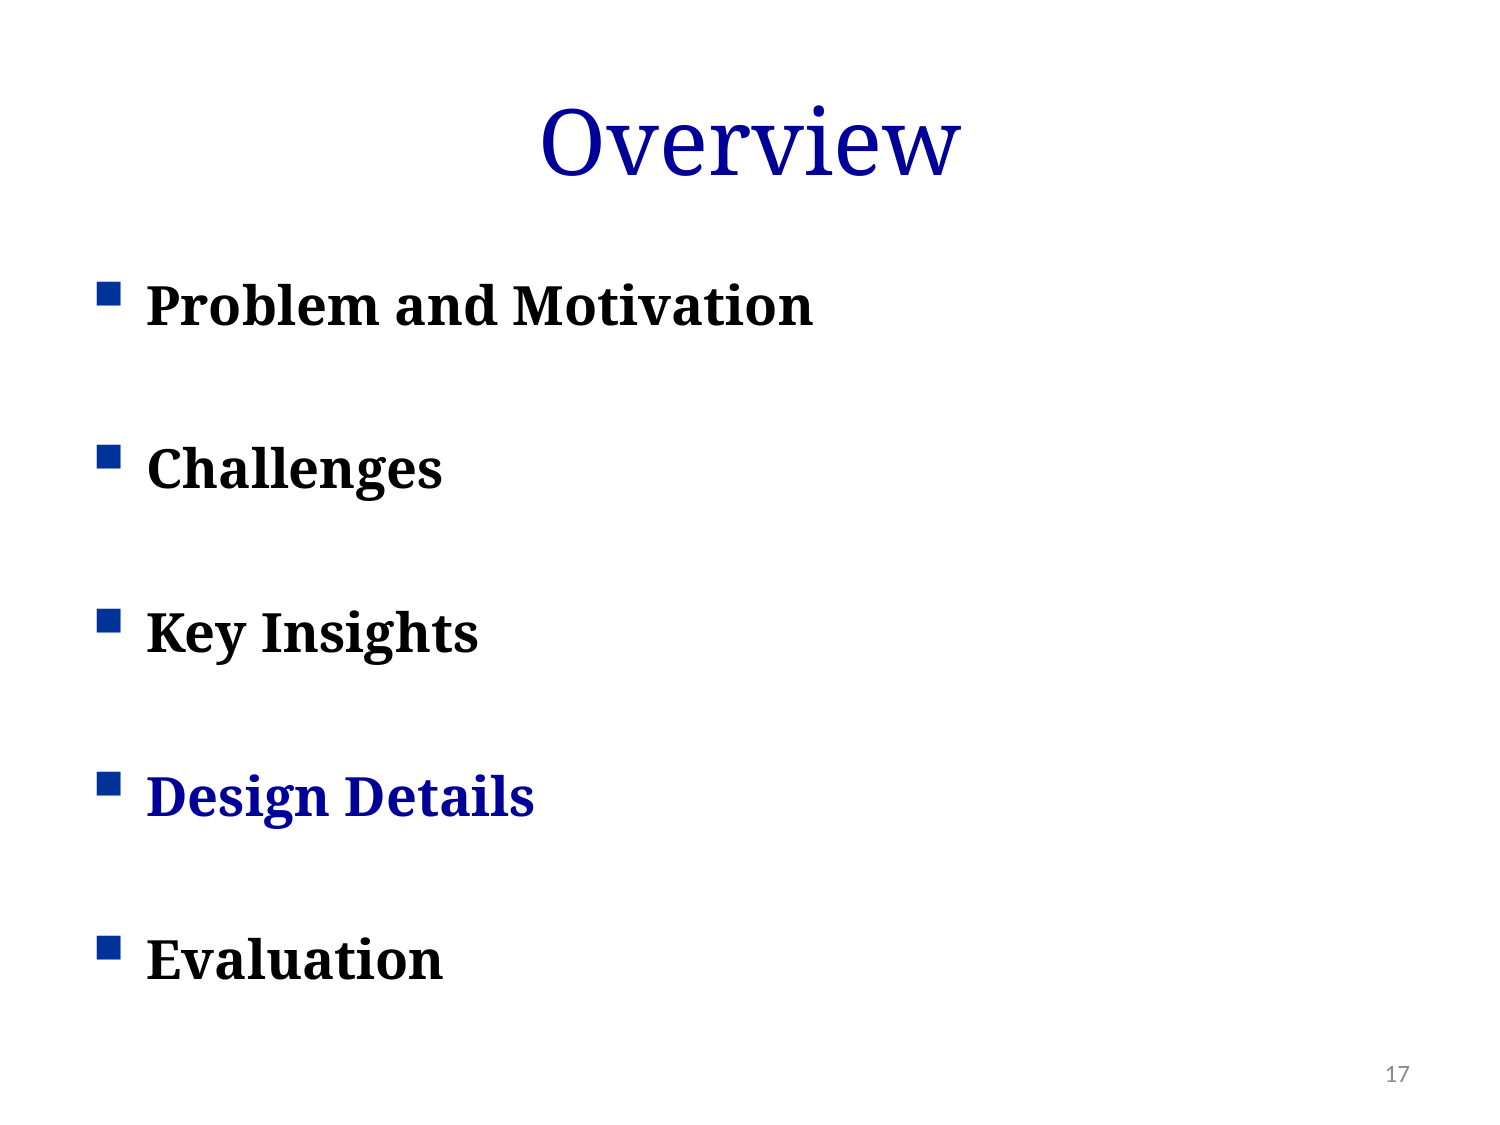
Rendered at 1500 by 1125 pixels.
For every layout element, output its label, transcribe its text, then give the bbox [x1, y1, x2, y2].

title Overview [75, 45, 1425, 233]
list Problem and Motivation Challenges Key Insights Design Details Evaluation [75, 262, 1425, 1005]
slide_number 17 [1074, 1042, 1425, 1103]
